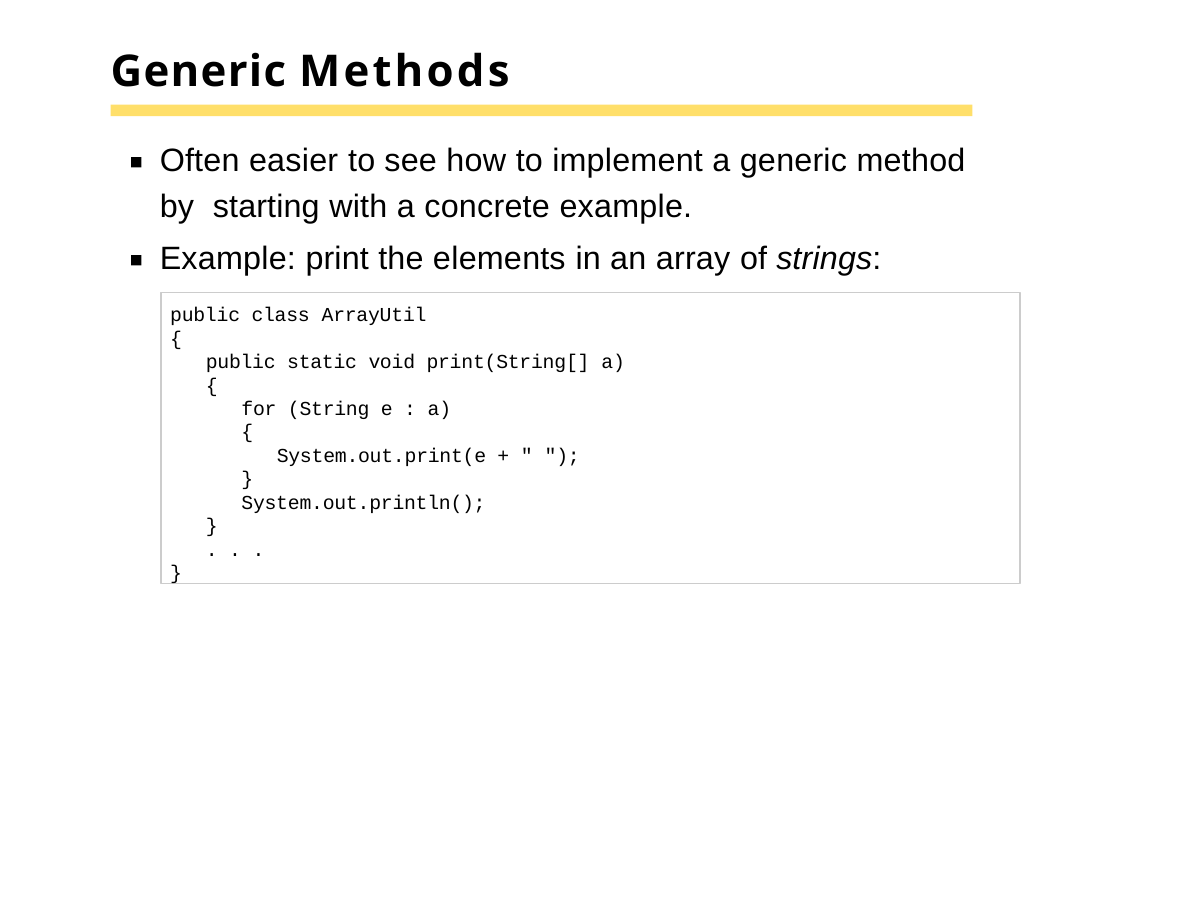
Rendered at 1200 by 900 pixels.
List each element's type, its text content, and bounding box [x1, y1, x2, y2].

text_box [131, 255, 142, 266]
text_box Often easier to see how to implement a generic method by starting with a concrete example. Example: print the elements in an array of strings: [157, 132, 1011, 277]
title Generic Methods [108, 42, 1092, 193]
text_box public class ArrayUtil { public static void print(String[] a) { for (String e : a) { System.out.print(e + " "); } System.out.println(); } . . . } [161, 292, 1020, 584]
text_box [131, 157, 142, 168]
